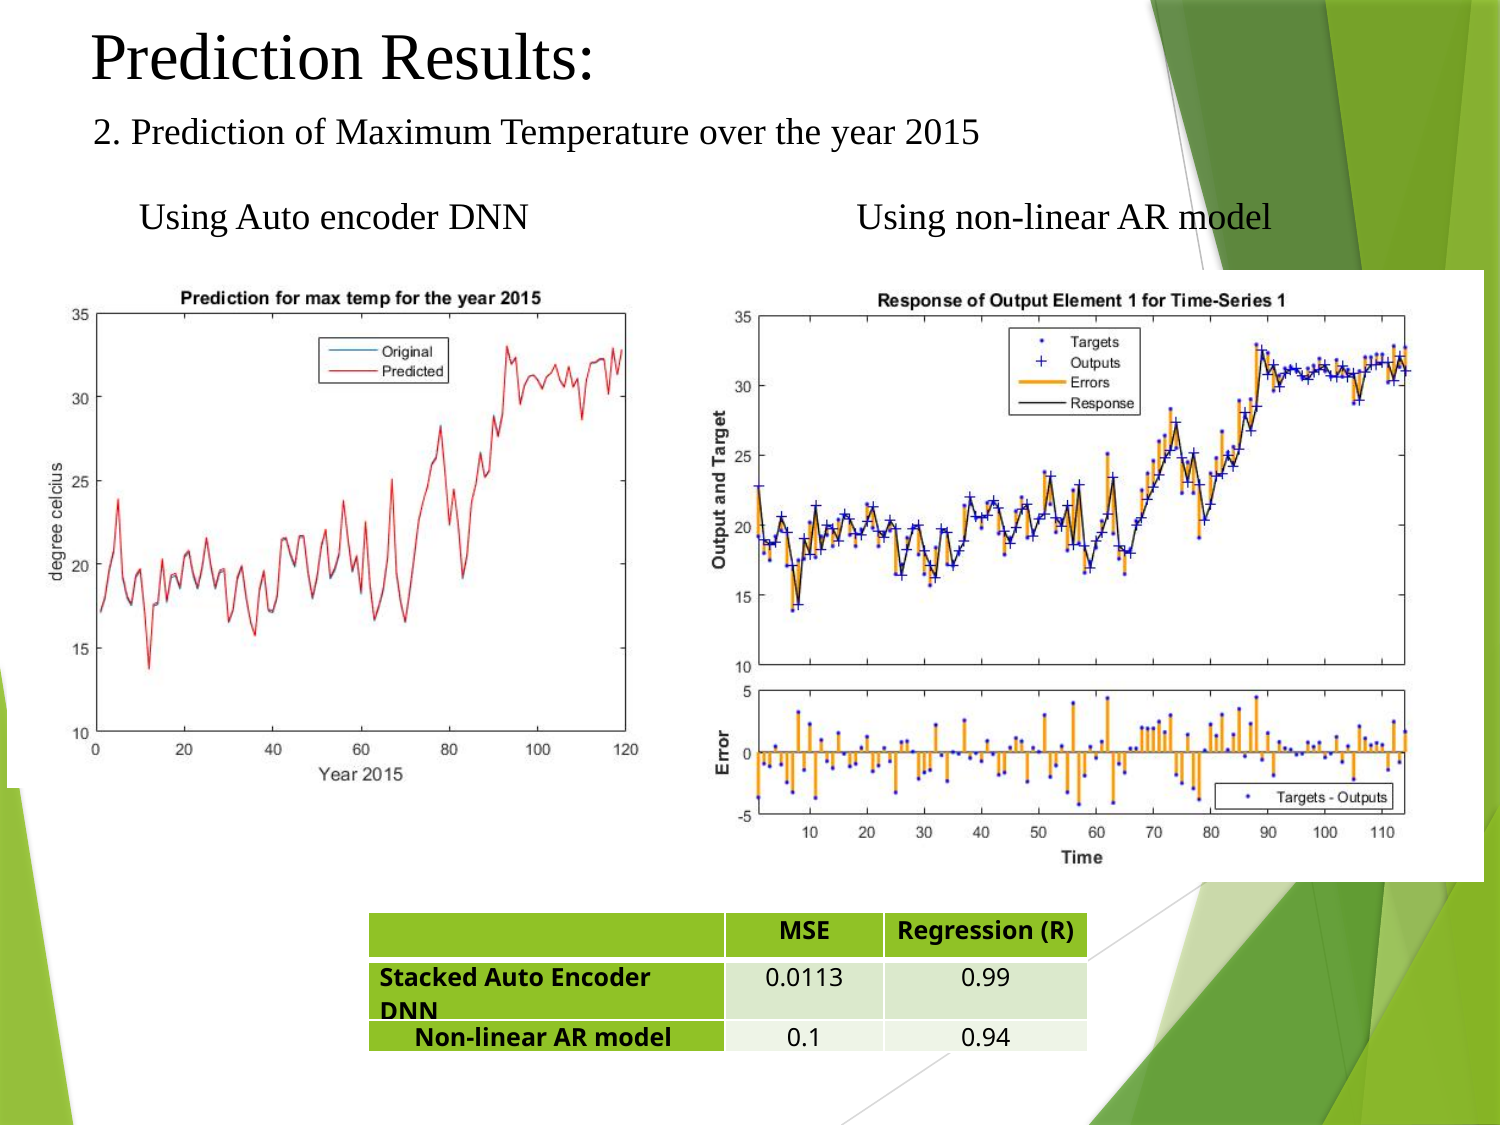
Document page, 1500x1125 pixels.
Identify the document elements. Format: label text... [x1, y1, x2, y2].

text_box Using non-linear AR model [841, 184, 1292, 245]
table_cell Stacked Auto Encoder DNN [369, 963, 724, 1019]
table_header [369, 913, 724, 957]
title Prediction Results: [75, 4, 1425, 150]
text_box Using Auto encoder DNN [124, 184, 575, 245]
table_cell 0.0113 [726, 963, 883, 1019]
picture [7, 269, 1484, 883]
table_cell 0.99 [885, 963, 1087, 1019]
table_cell 0.94 [885, 1021, 1087, 1051]
table_cell Non-linear AR model [369, 1021, 724, 1051]
table_header Regression (R) [885, 913, 1087, 957]
text_box 2. Prediction of Maximum Temperature over the year 2015 [78, 99, 996, 160]
table_header MSE [726, 913, 883, 957]
table_cell 0.1 [726, 1021, 883, 1051]
